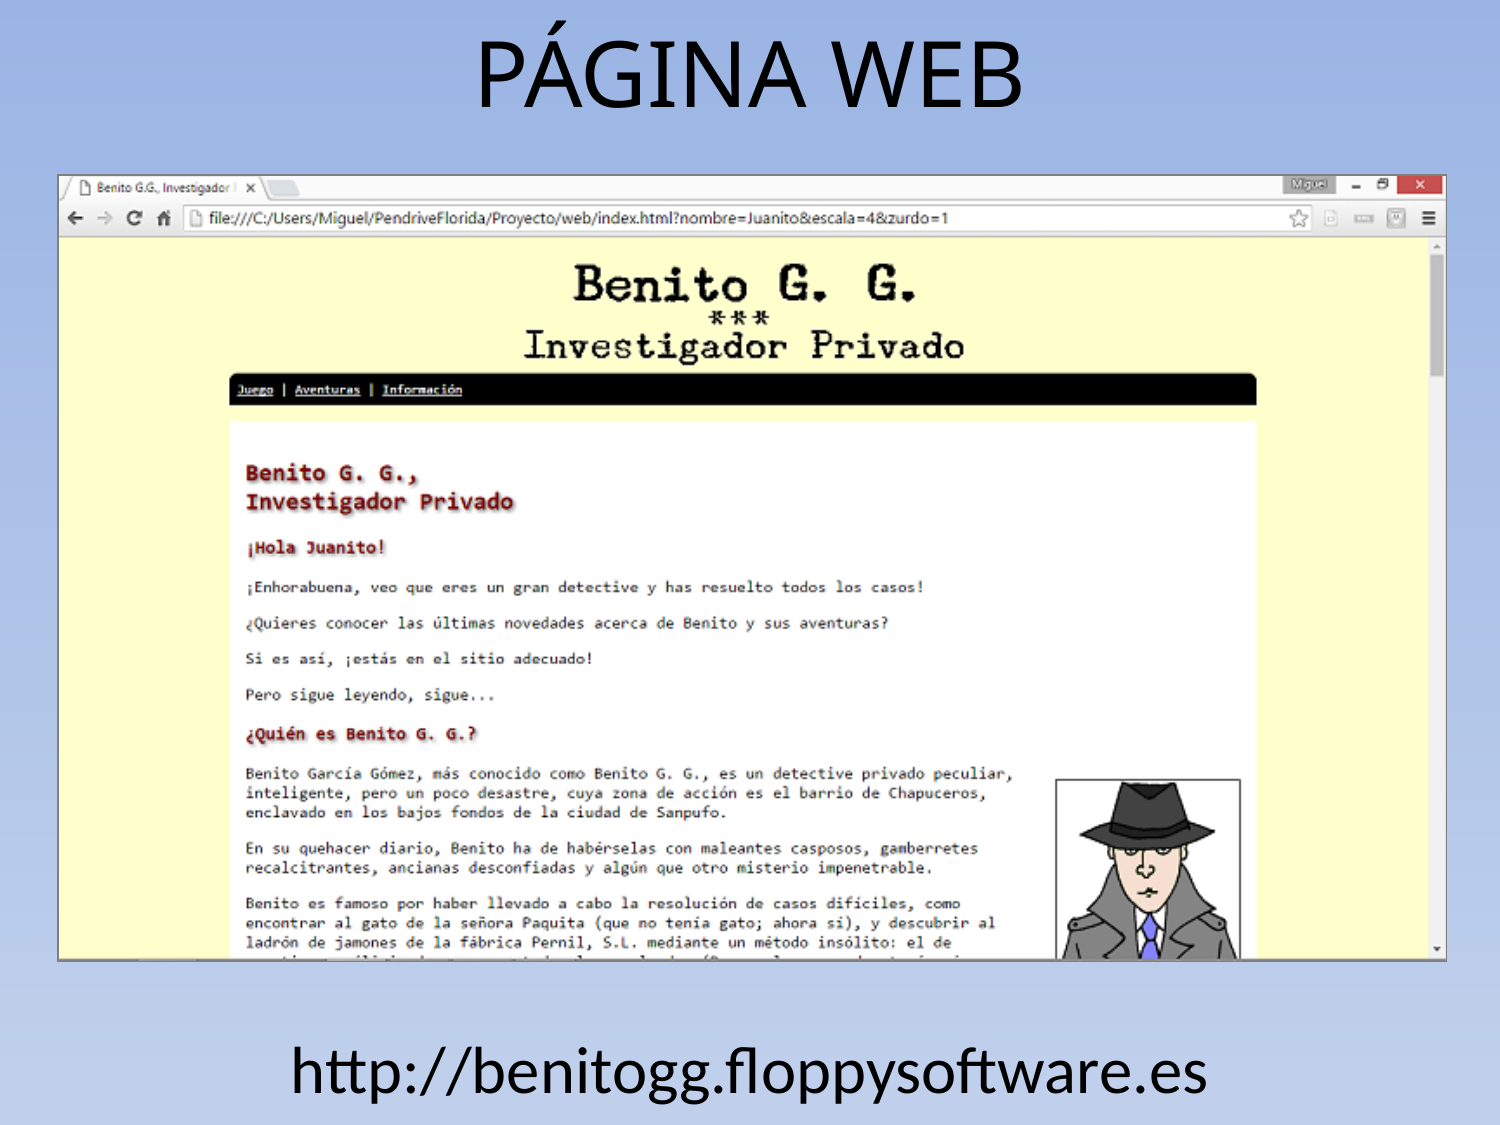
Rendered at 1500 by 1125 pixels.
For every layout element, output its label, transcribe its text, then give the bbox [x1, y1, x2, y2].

text_box PÁGINA WEB [0, 0, 1500, 141]
picture [58, 175, 1446, 962]
text_box http://benitogg.floppysoftware.es [0, 1007, 1500, 1125]
